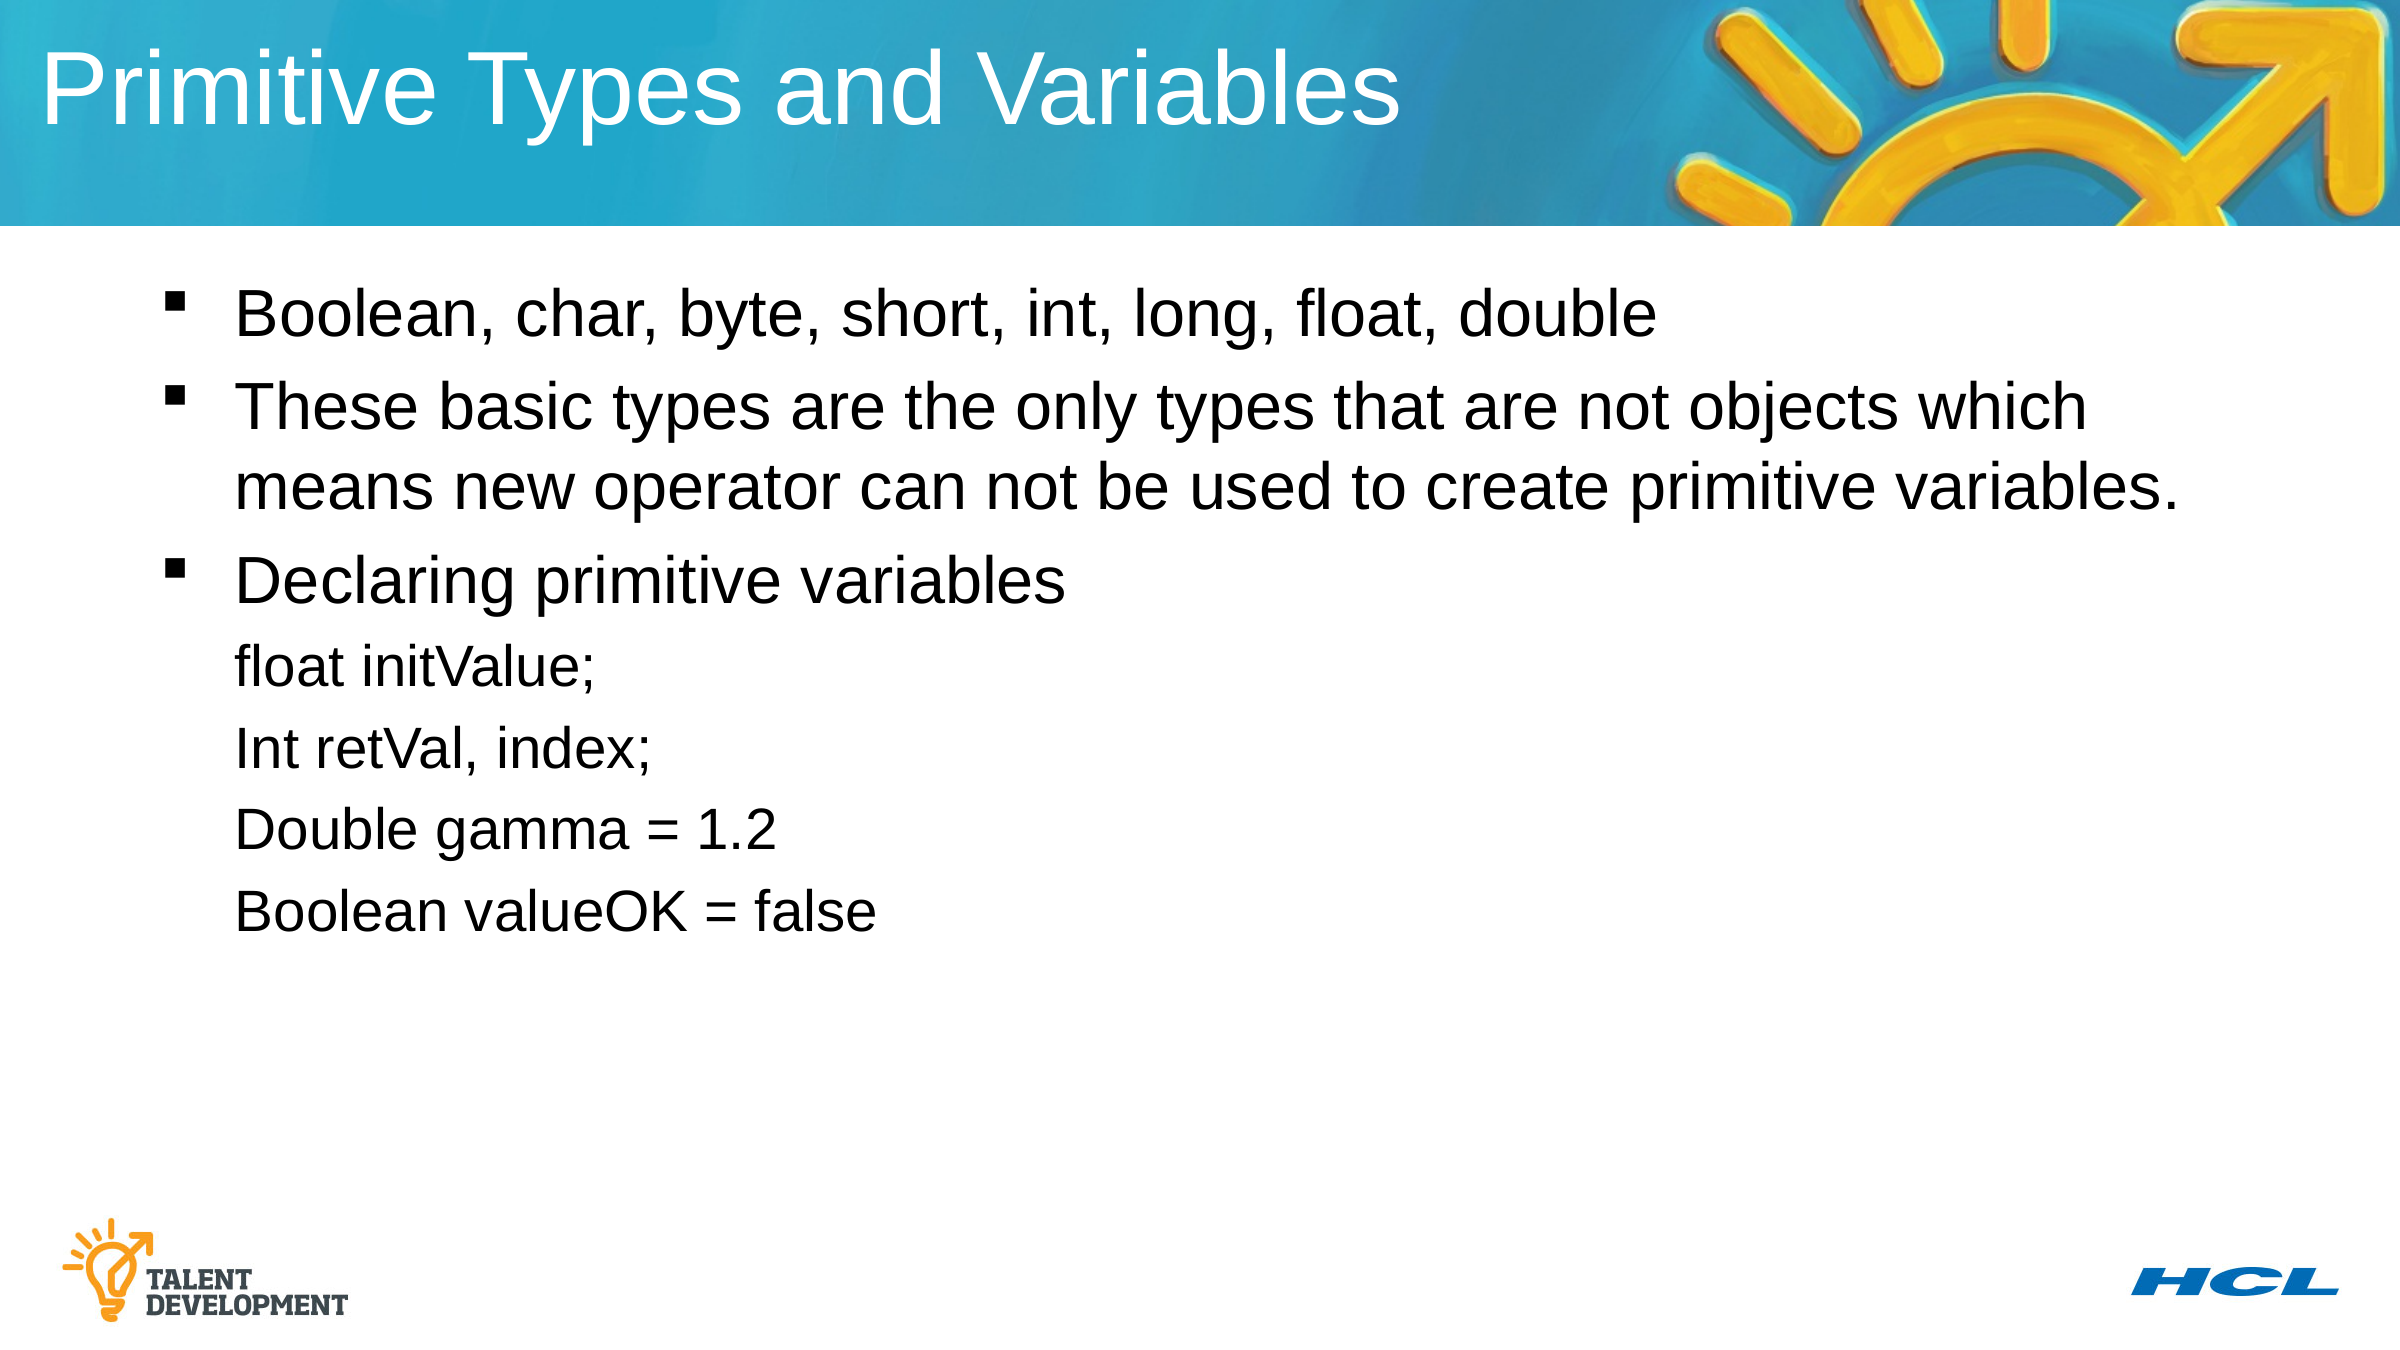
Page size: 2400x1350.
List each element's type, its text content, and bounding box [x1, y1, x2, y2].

picture [0, 0, 2400, 226]
list Boolean, char, byte, short, int, long, float, double These basic types are the only types that are not objects which means new operator can not be used to create primitive variables. Declaring primitive variables float initValue; Int retVal, index; Double gamma = 1.2 Boolean valueOK = false [144, 262, 2275, 1225]
list Primitive Types and Variables [24, 12, 1675, 138]
picture [0, 1169, 389, 1350]
picture [2100, 1169, 2397, 1350]
